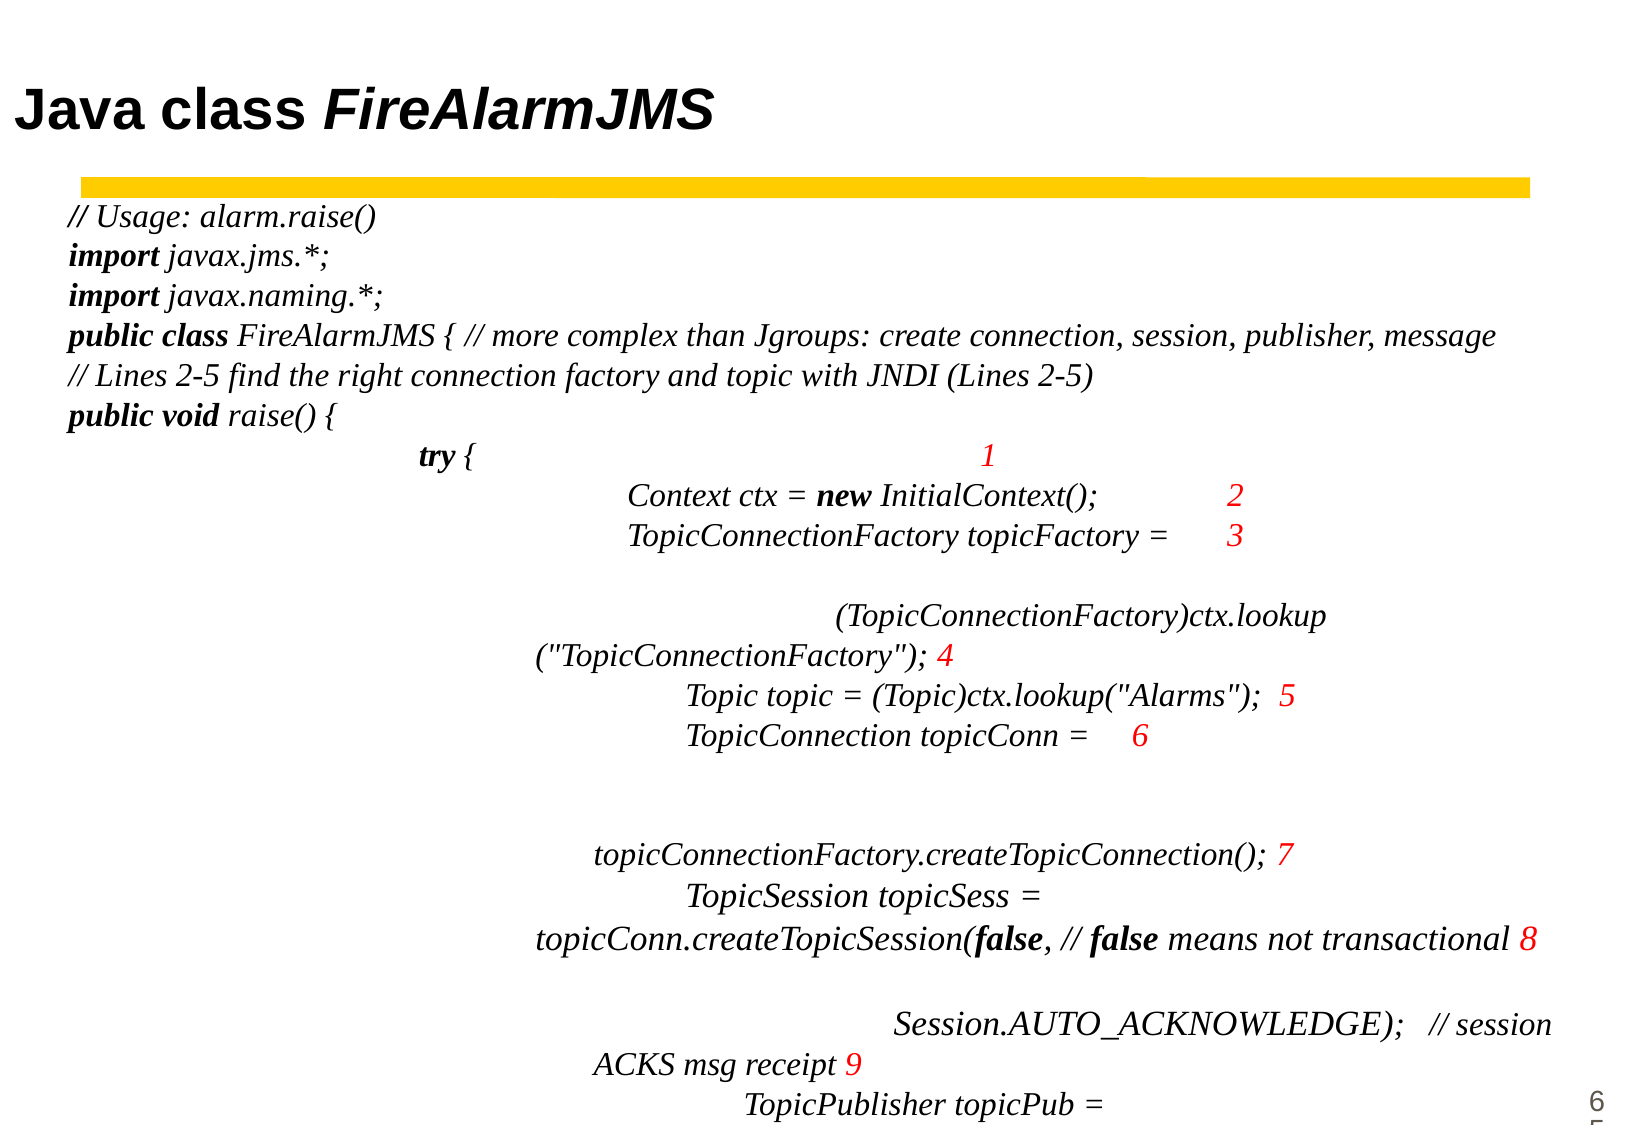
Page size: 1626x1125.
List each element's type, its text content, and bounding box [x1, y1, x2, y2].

slide_number 65 [1573, 1074, 1625, 1125]
title Java class FireAlarmJMS [0, 0, 1625, 151]
text_box // Usage: alarm.raise() import javax.jms.*; import javax.naming.*; public class FireAlarmJMS { // more complex than Jgroups: create connection, session, publisher, message // Lines 2-5 find the right connection factory and topic with JNDI (Lines 2-5) public void raise() { try { 1 Context ctx = new InitialContext(); 2 TopicConnectionFactory topicFactory = 3 (TopicConnectionFactory)ctx.lookup ("TopicConnectionFactory"); 4 Topic topic = (Topic)ctx.lookup("Alarms"); 5 TopicConnection topicConn = 6 topicConnectionFactory.createTopicConnection(); 7 TopicSession topicSess = topicConn.createTopicSession(false, // false means not transactional 8 Session.AUTO_ACKNOWLEDGE); // session ACKS msg receipt 9 TopicPublisher topicPub = topicSess.createPublisher(topic); 10; TextMessage msg = topicSess.createTextMessage(); 11 msg.setText("Fire!"); 12 topicPub.publish(message); 13 } catch (Exception e) { 14 } 15 } [68, 193, 1557, 1125]
